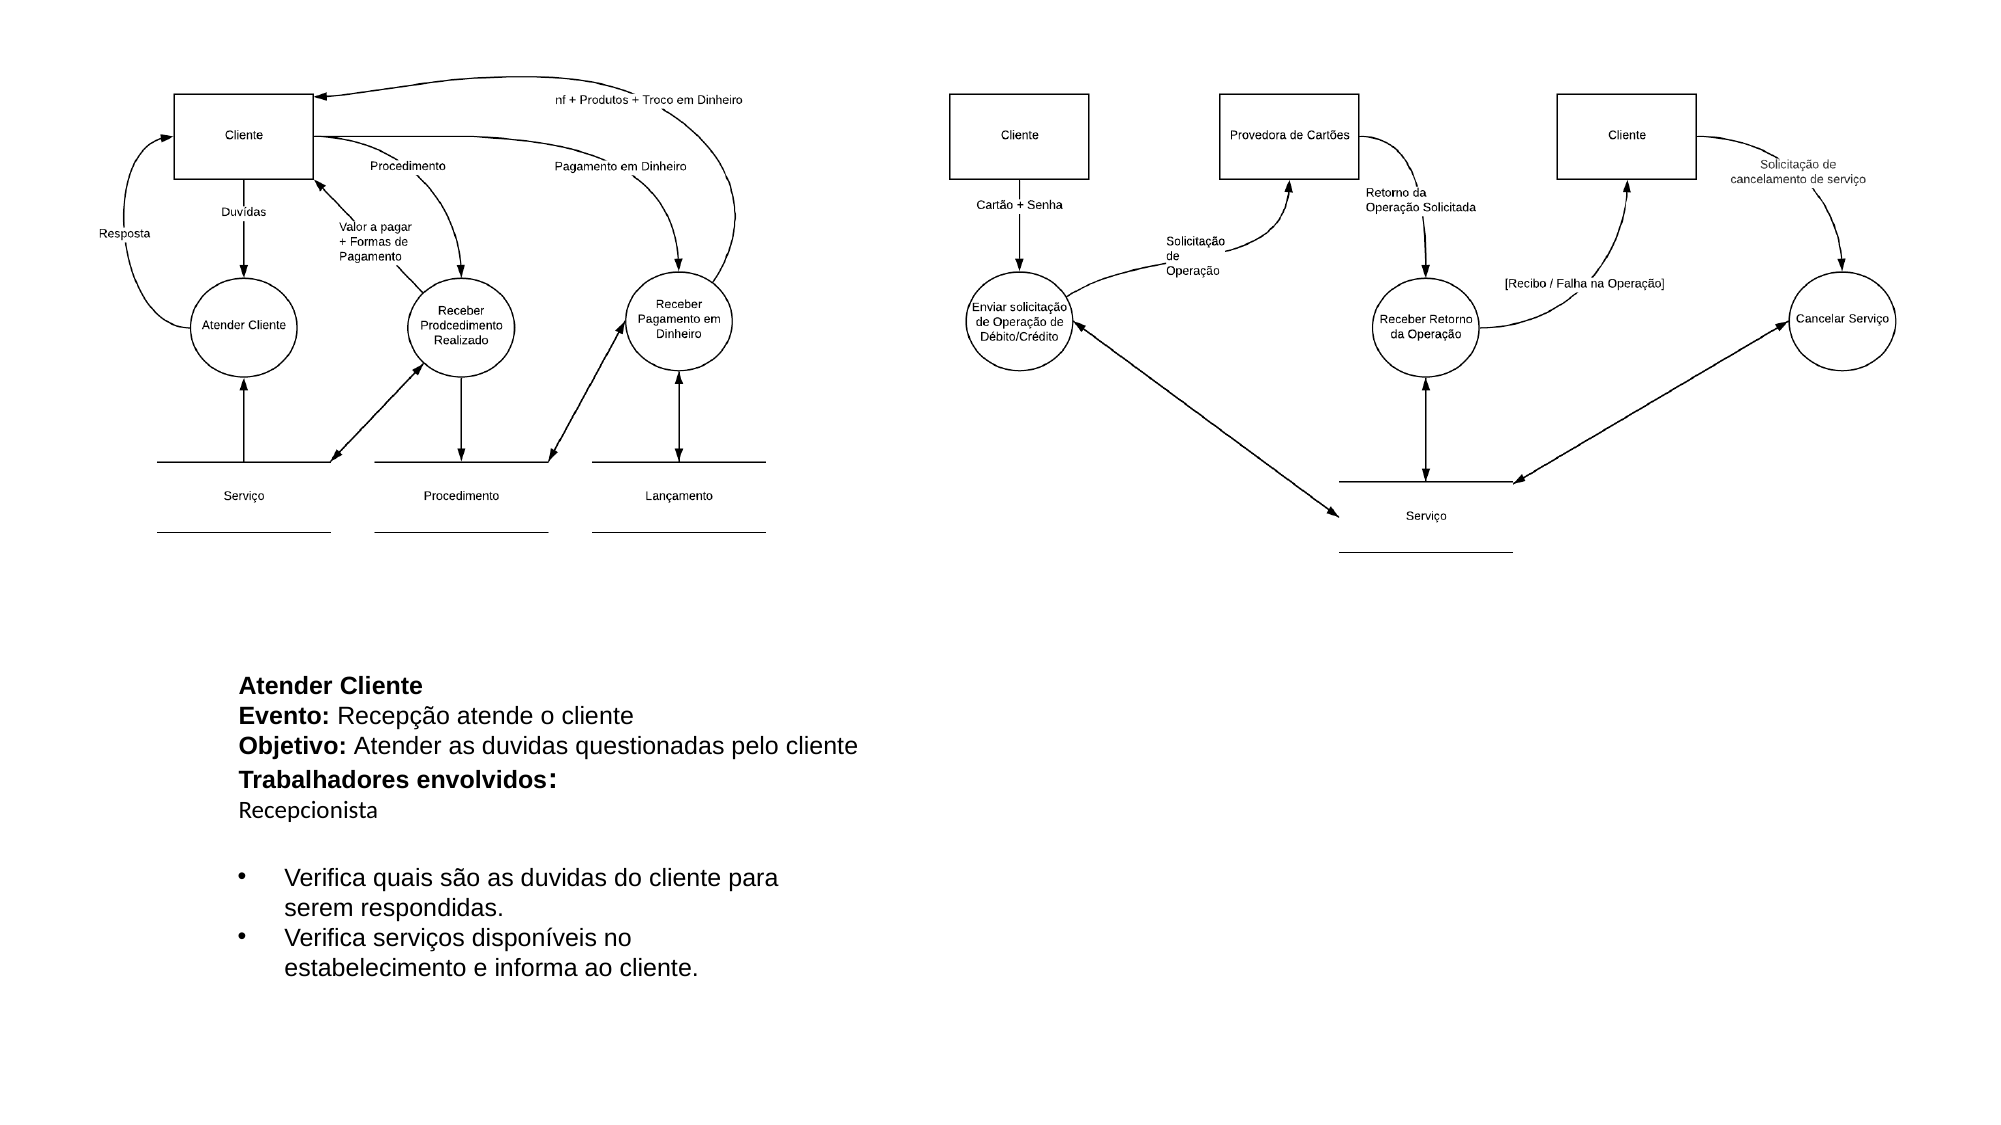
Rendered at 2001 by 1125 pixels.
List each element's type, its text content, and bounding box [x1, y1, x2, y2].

picture [0, 44, 2000, 591]
text_box Atender Cliente Evento: Recepção atende o cliente Objetivo: Atender as duvidas questionadas pelo cliente Trabalhadores envolvidos: Recepcionista [223, 661, 875, 832]
text_box Verifica quais são as duvidas do cliente para serem respondidas. Verifica serviços disponíveis no estabelecimento e informa ao cliente. [222, 853, 804, 1034]
